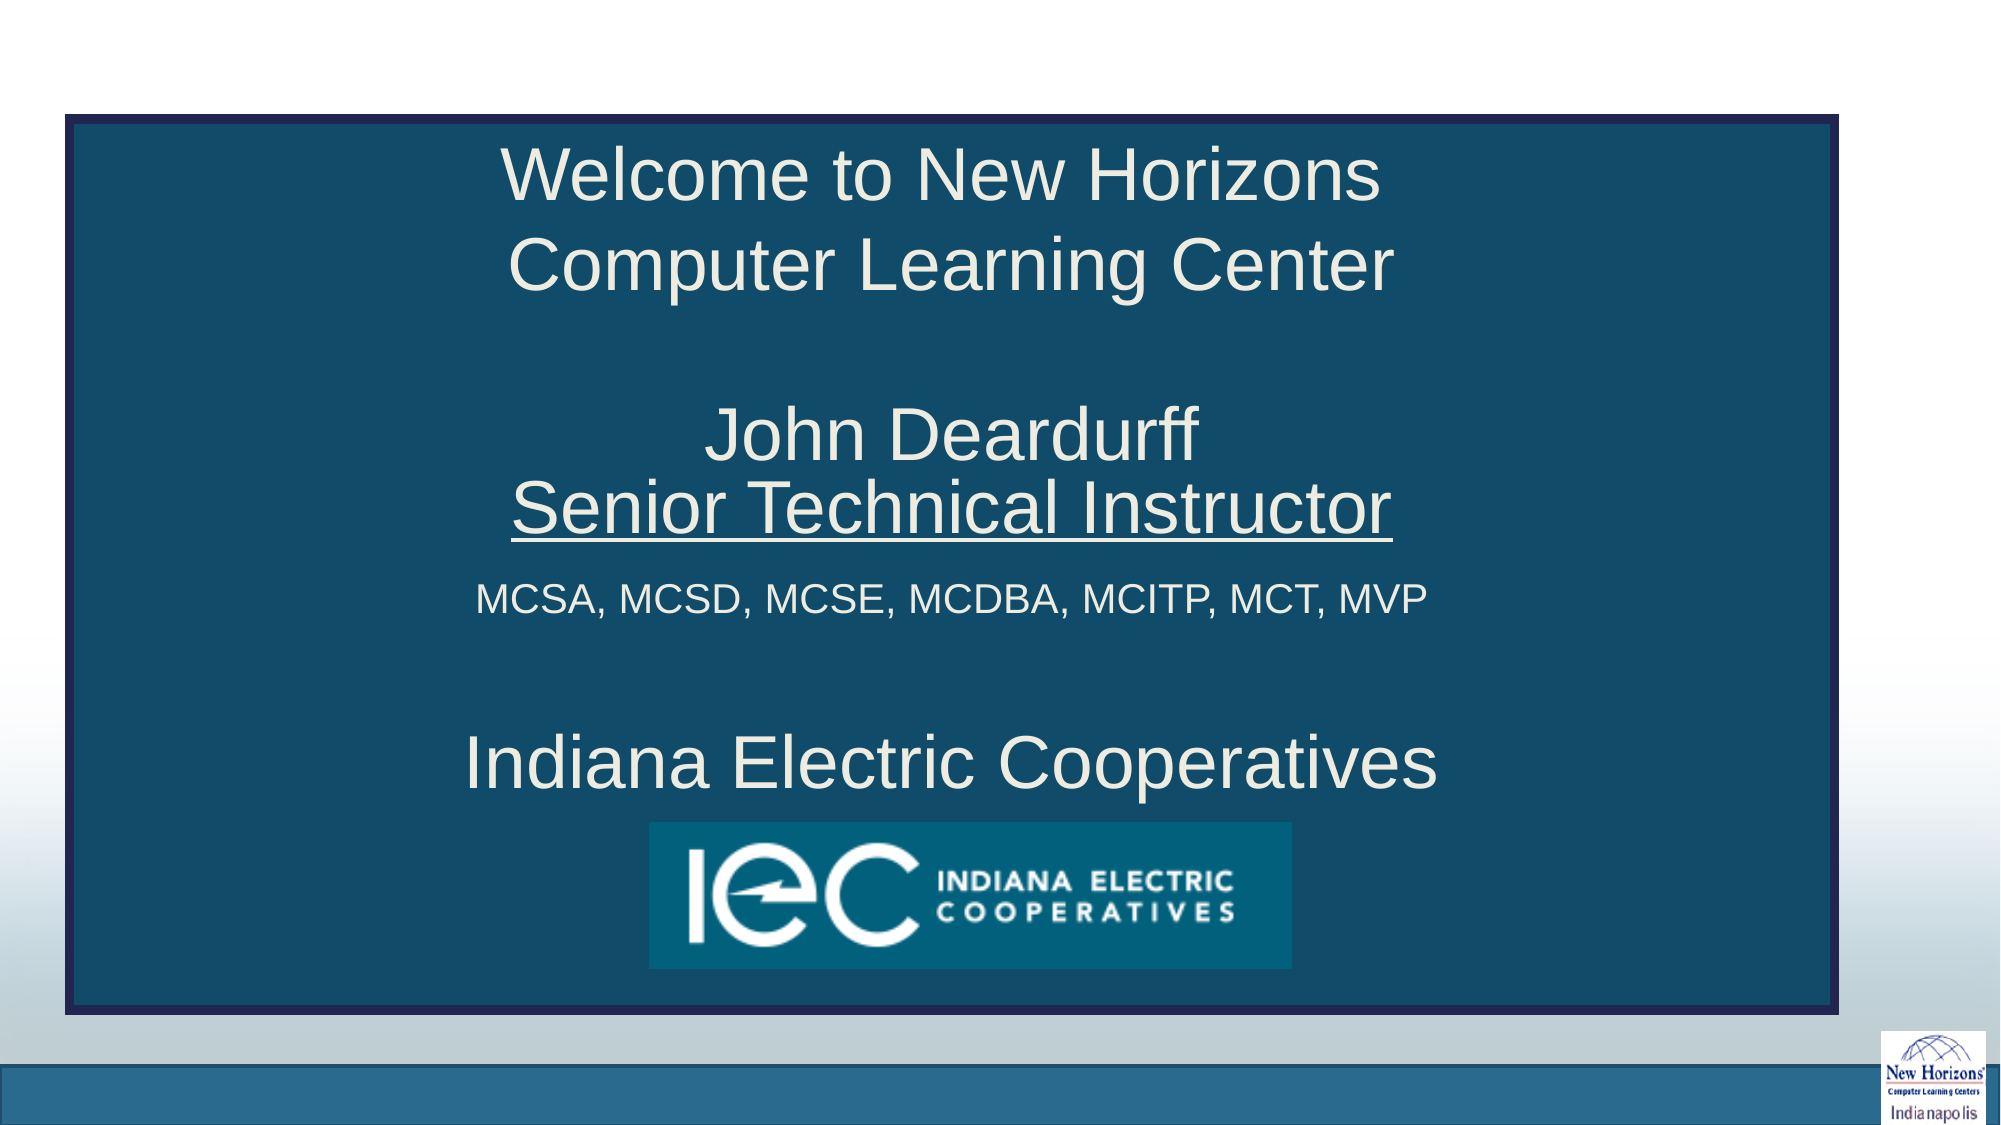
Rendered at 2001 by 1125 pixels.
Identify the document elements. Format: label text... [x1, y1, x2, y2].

text_box Welcome to New Horizons Computer Learning Center [69, 118, 1835, 1011]
title John Deardurff Senior Technical Instructor MCSA, MCSD, MCSE, MCDBA, MCITP, MCT, MVP [199, 395, 1705, 584]
text_box Indiana Electric Cooperatives [365, 707, 1539, 951]
picture [0, 0, 2001, 1125]
